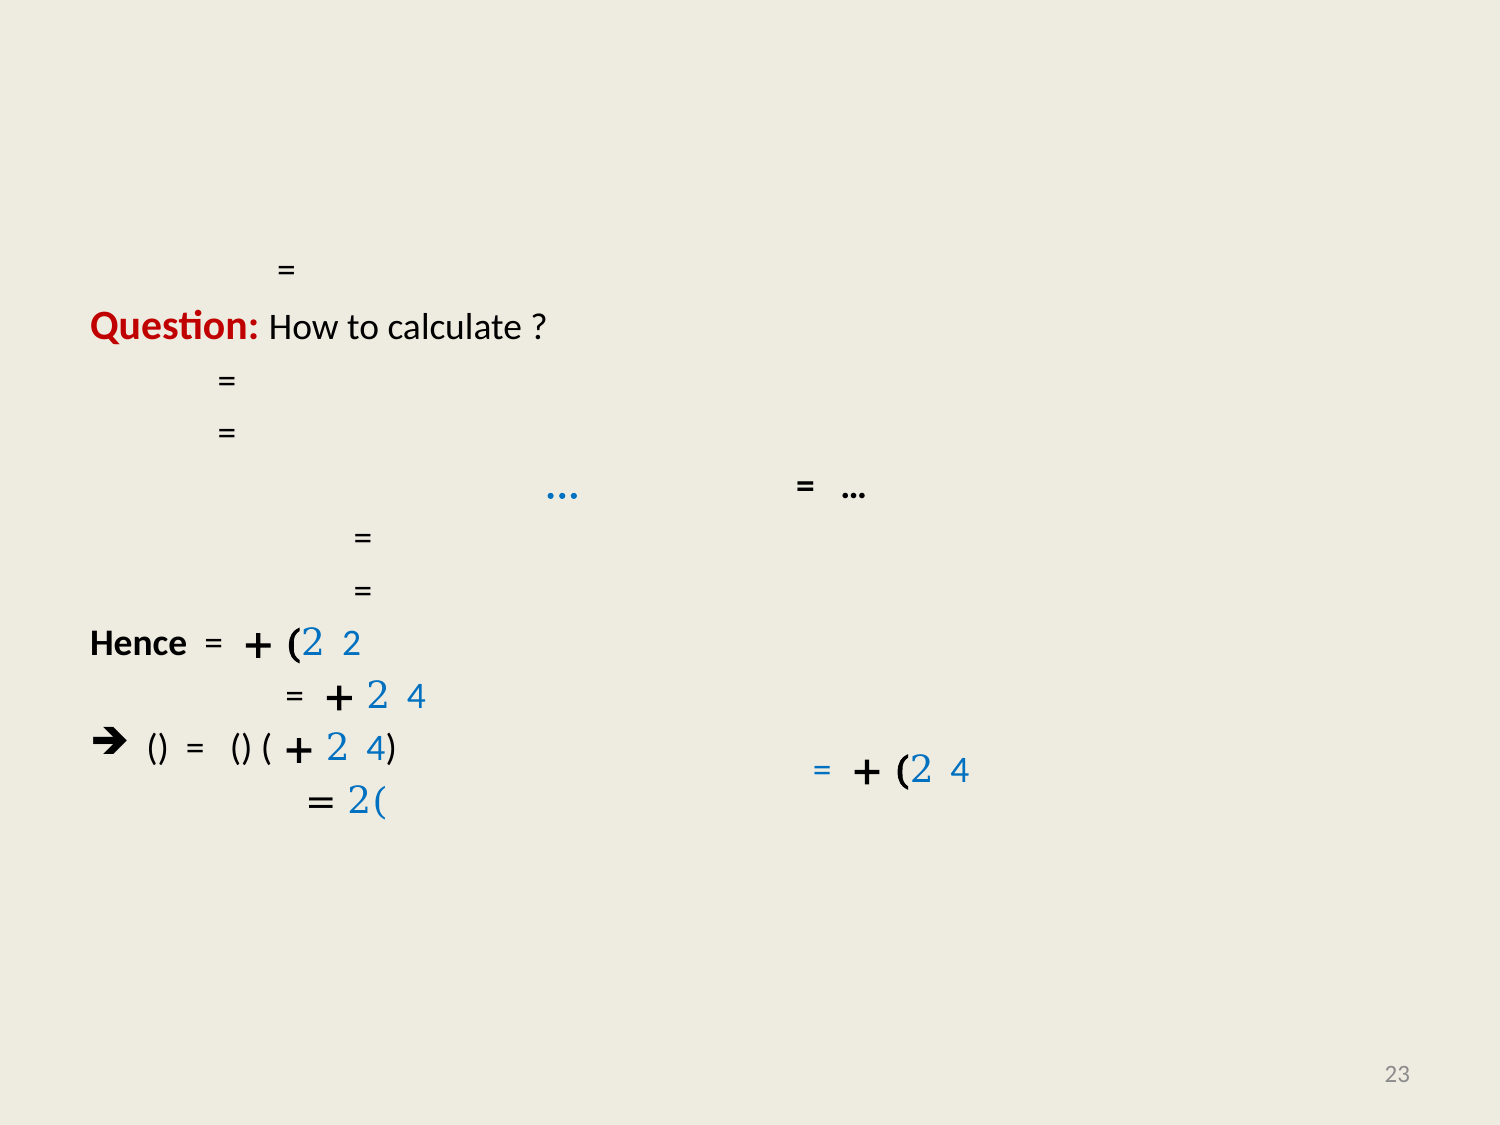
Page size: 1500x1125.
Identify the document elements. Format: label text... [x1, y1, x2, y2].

slide_number 23 [1074, 1042, 1425, 1103]
